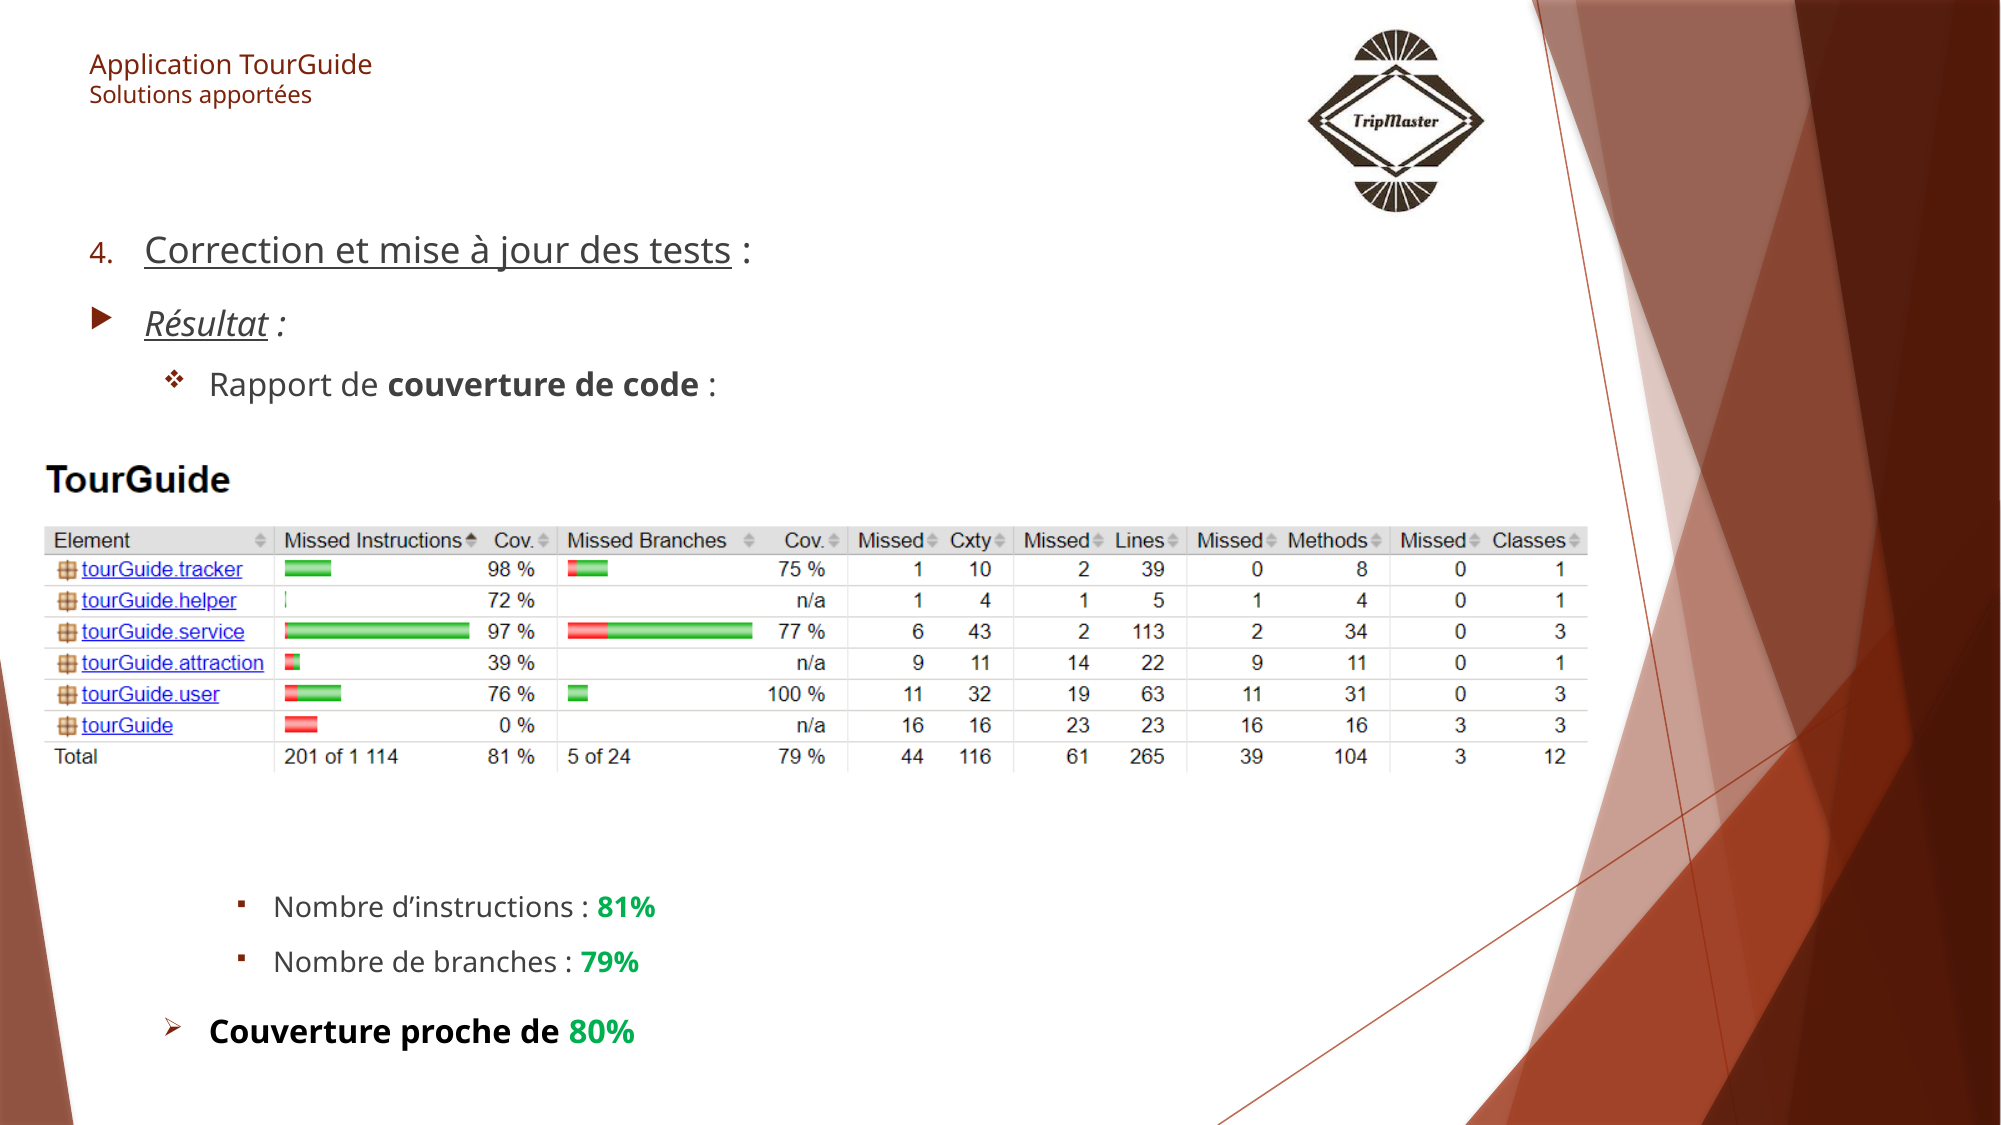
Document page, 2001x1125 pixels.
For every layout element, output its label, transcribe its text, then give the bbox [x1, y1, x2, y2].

picture [36, 453, 1599, 791]
title Application TourGuide Solutions apportées [74, 39, 1290, 219]
list Correction et mise à jour des tests : Résultat : Rapport de couverture de code : Nombre d’instructions : 81% Nombre de branches : 79% Couverture proche de 80% [74, 219, 1558, 453]
picture [1295, 16, 1494, 220]
list Correction et mise à jour des tests : Résultat : Rapport de couverture de code : Nombre d’instructions : 81% Nombre de branches : 79% Couverture proche de 80% [74, 802, 1558, 1061]
